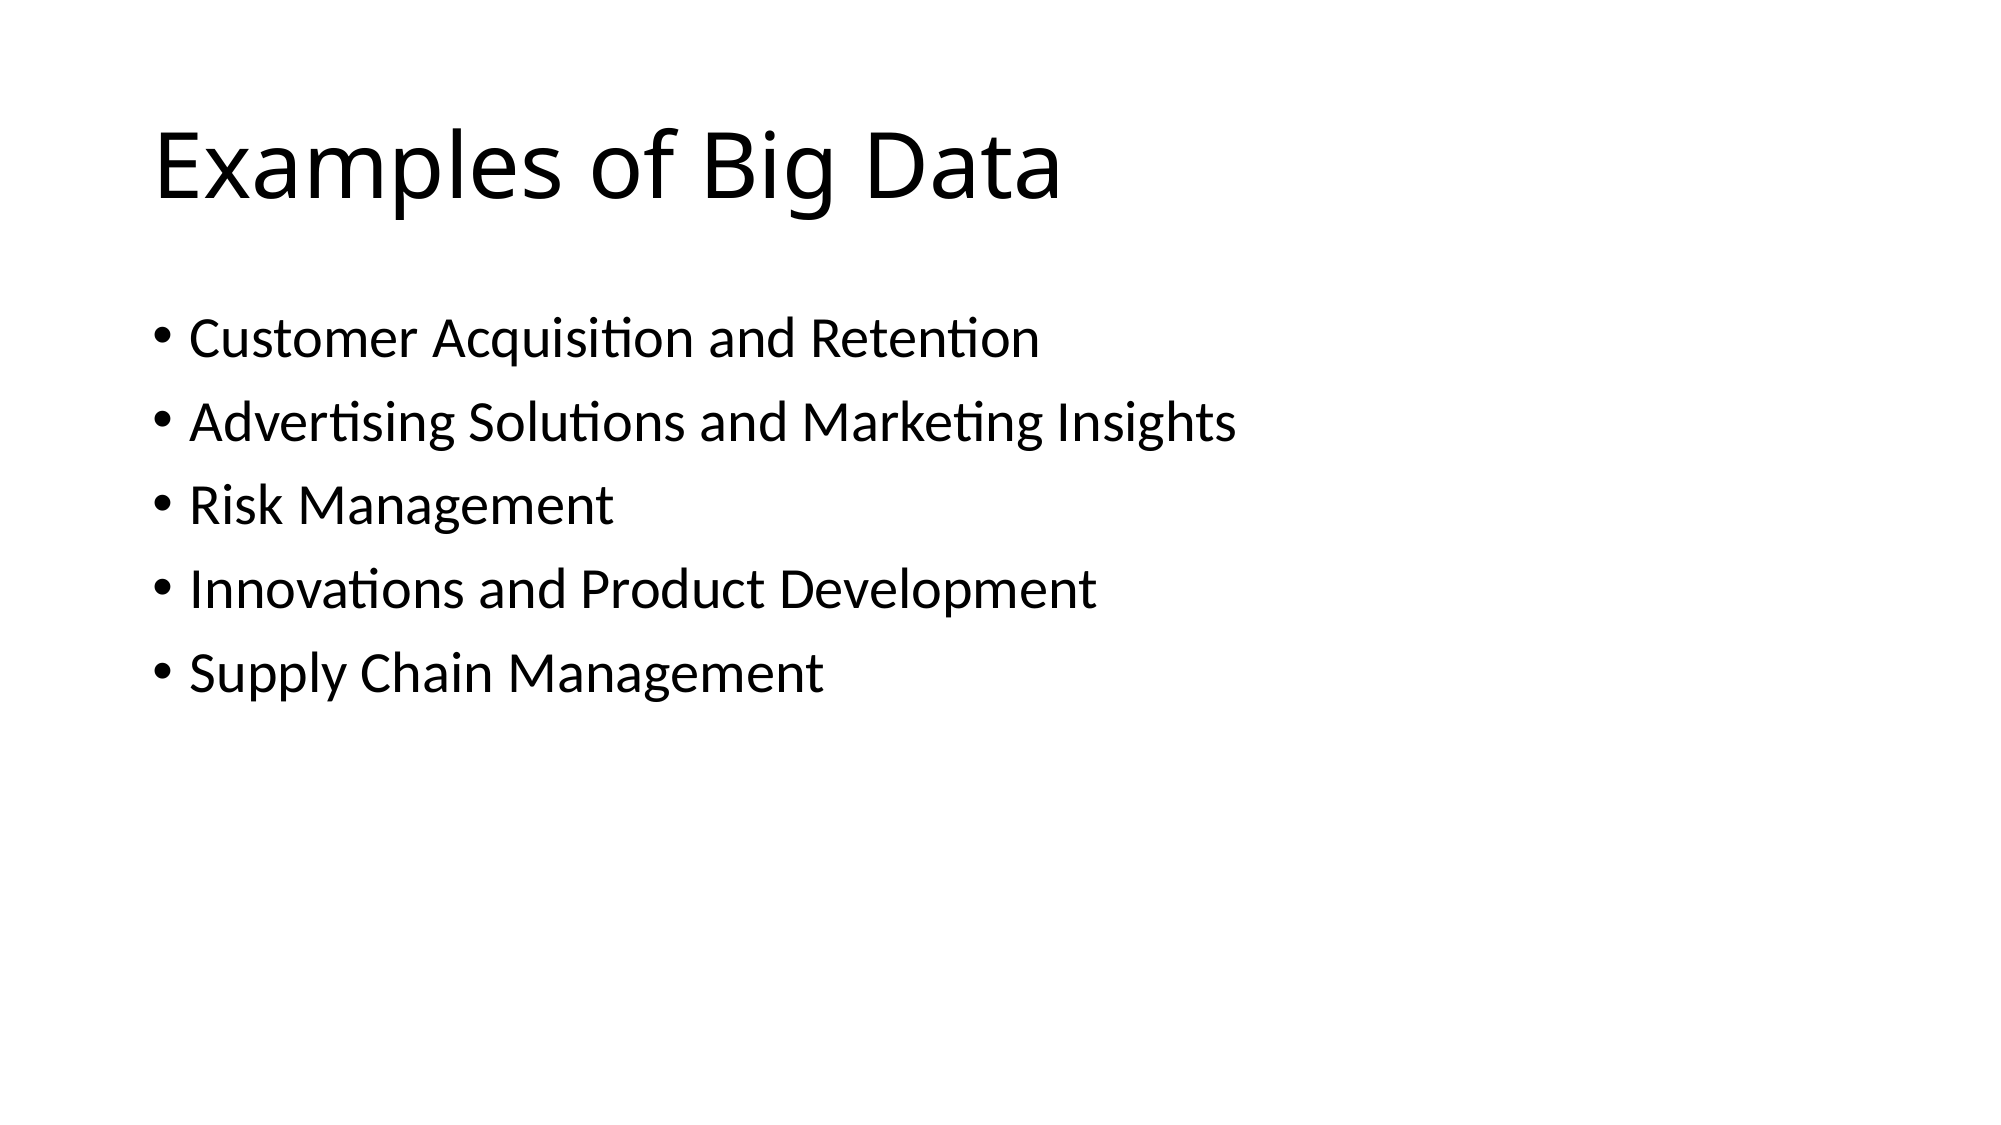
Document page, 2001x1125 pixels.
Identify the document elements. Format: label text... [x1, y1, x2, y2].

title Examples of Big Data [137, 59, 1863, 278]
list Customer Acquisition and Retention Advertising Solutions and Marketing Insights Risk Management Innovations and Product Development Supply Chain Management [137, 299, 1863, 1014]
